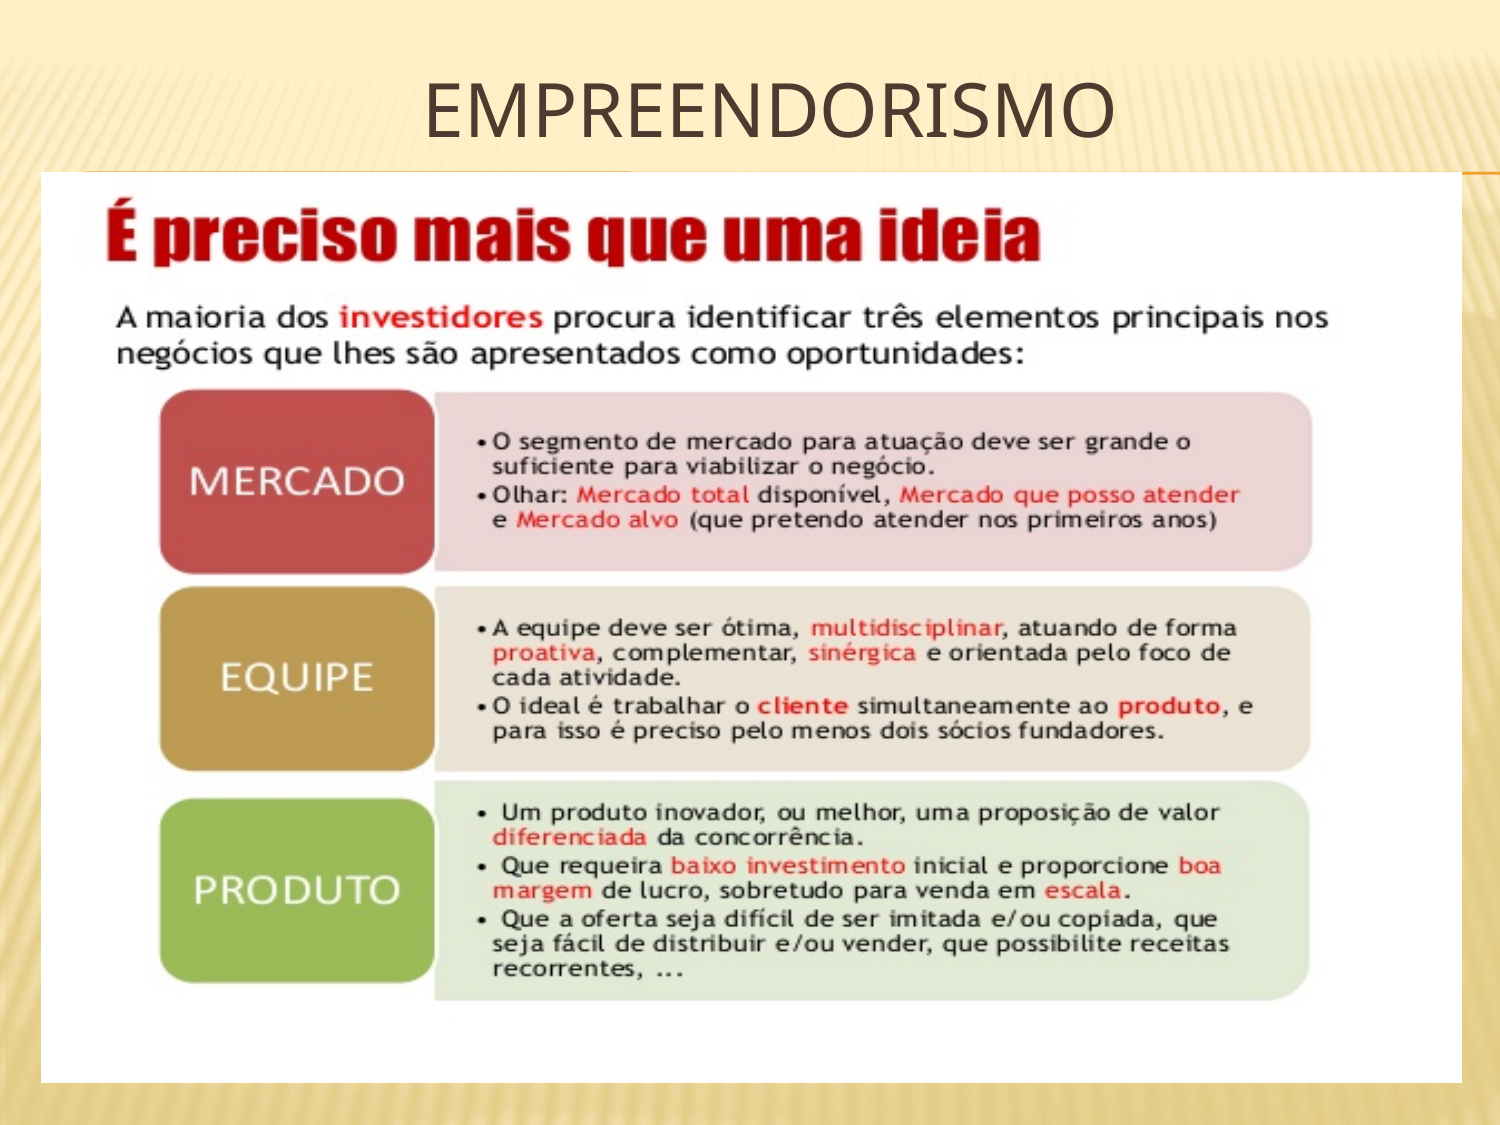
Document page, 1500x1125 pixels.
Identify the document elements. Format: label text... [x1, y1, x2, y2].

title empreendorismo [37, 38, 1463, 174]
picture [40, 172, 1462, 1083]
